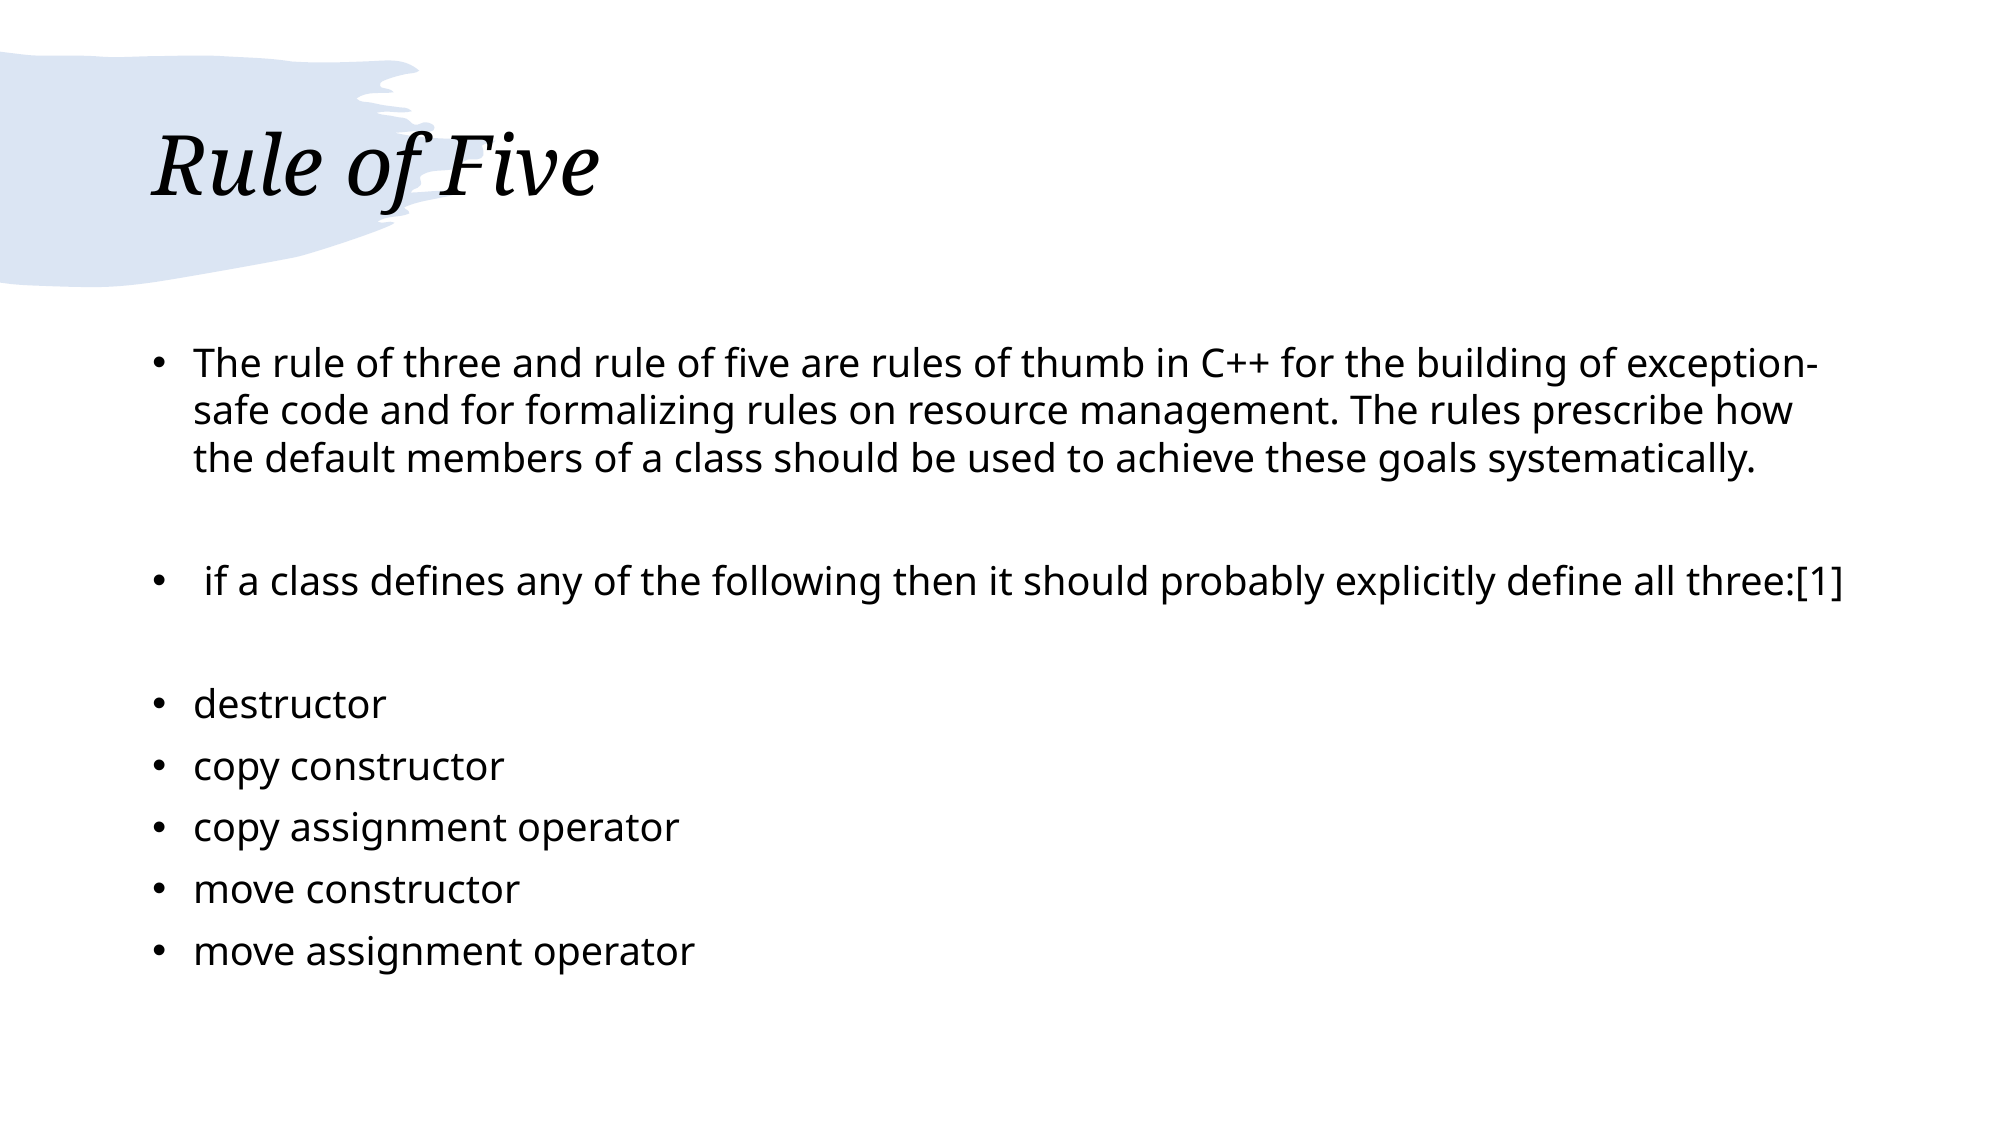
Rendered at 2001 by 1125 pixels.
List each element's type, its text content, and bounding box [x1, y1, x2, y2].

list The rule of three and rule of five are rules of thumb in C++ for the building of exception-safe code and for formalizing rules on resource management. The rules prescribe how the default members of a class should be used to achieve these goals systematically. if a class defines any of the following then it should probably explicitly define all three:[1] destructor copy constructor copy assignment operator move constructor move assignment operator [137, 329, 1863, 1013]
title Rule of Five [137, 59, 1863, 278]
